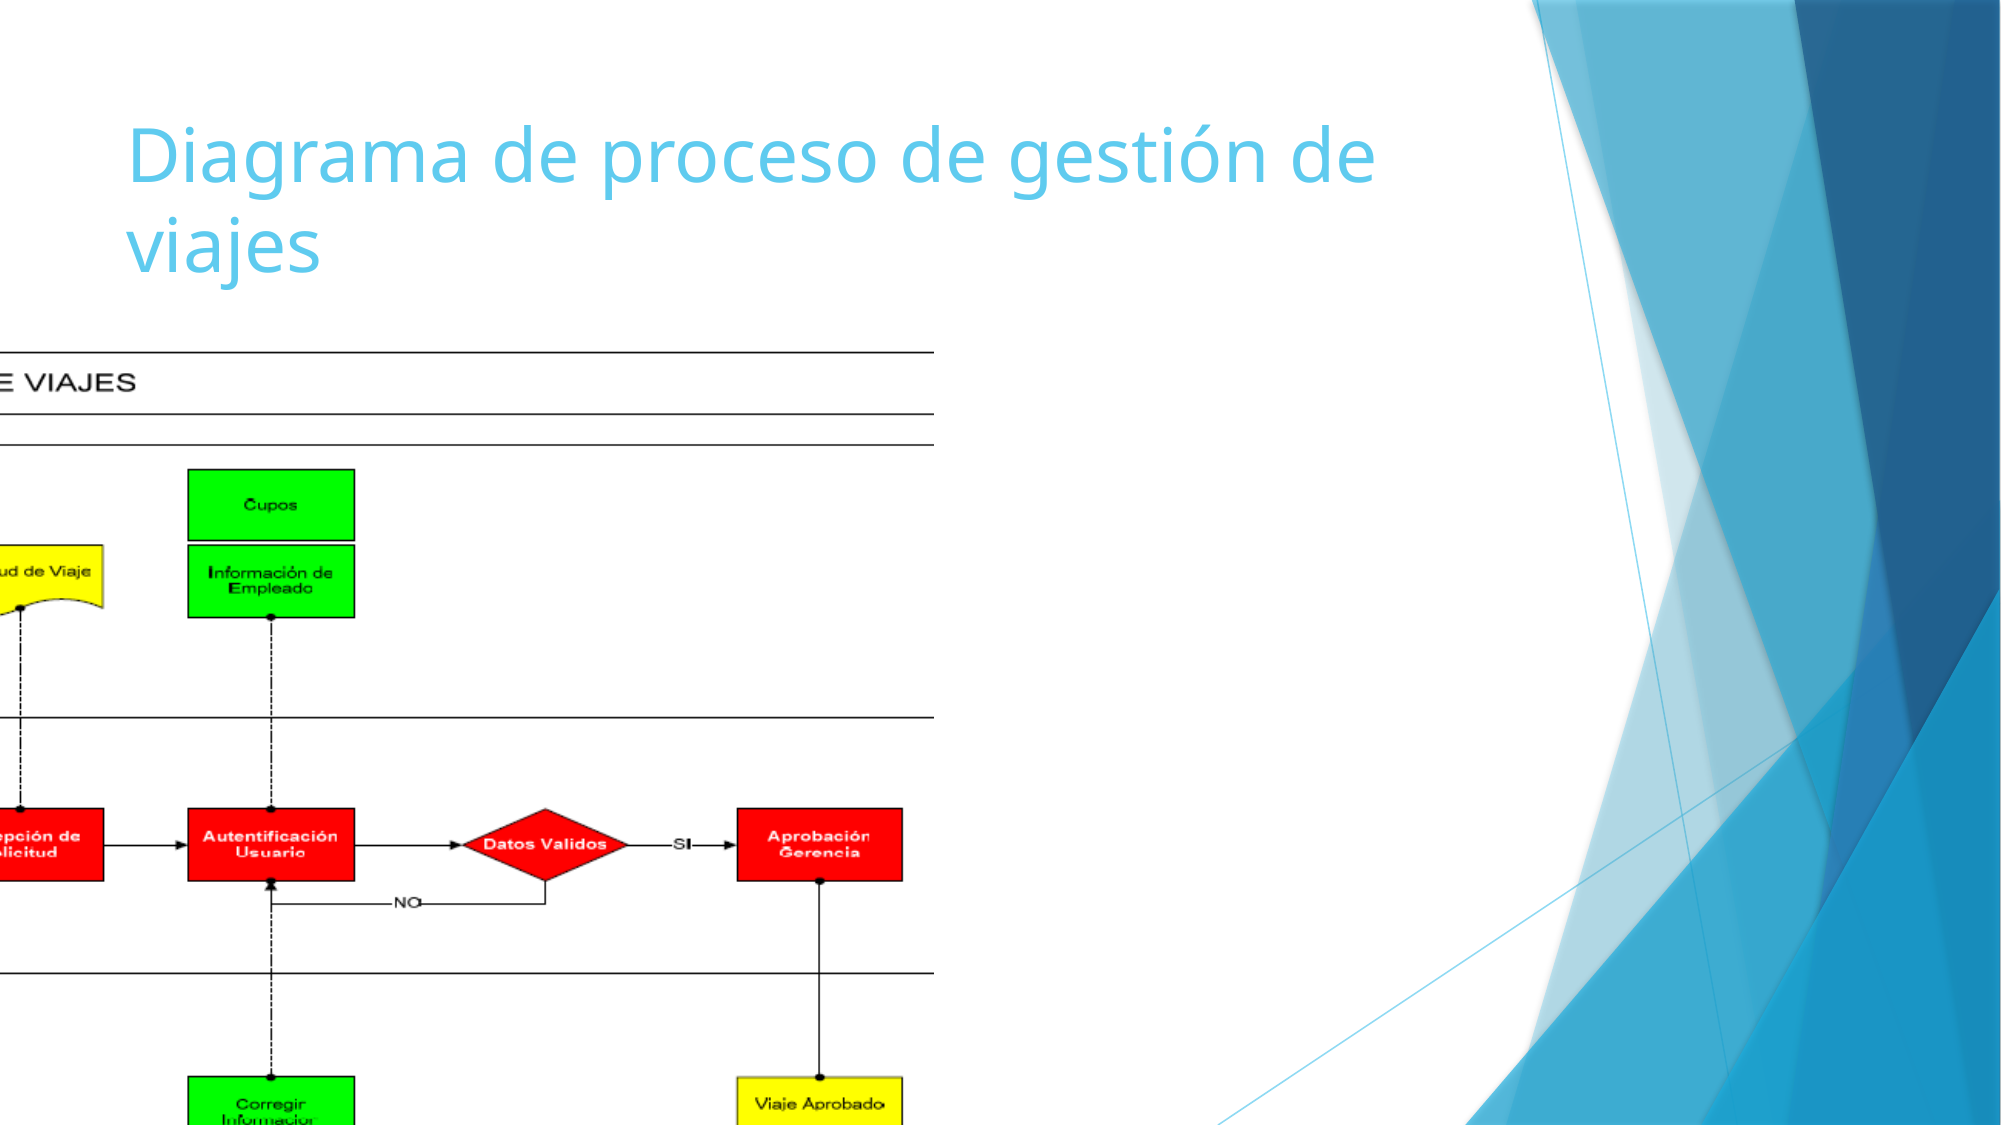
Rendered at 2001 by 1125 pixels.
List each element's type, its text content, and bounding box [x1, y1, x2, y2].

title Diagrama de proceso de gestión de viajes [111, 99, 1522, 317]
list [0, 349, 934, 1125]
